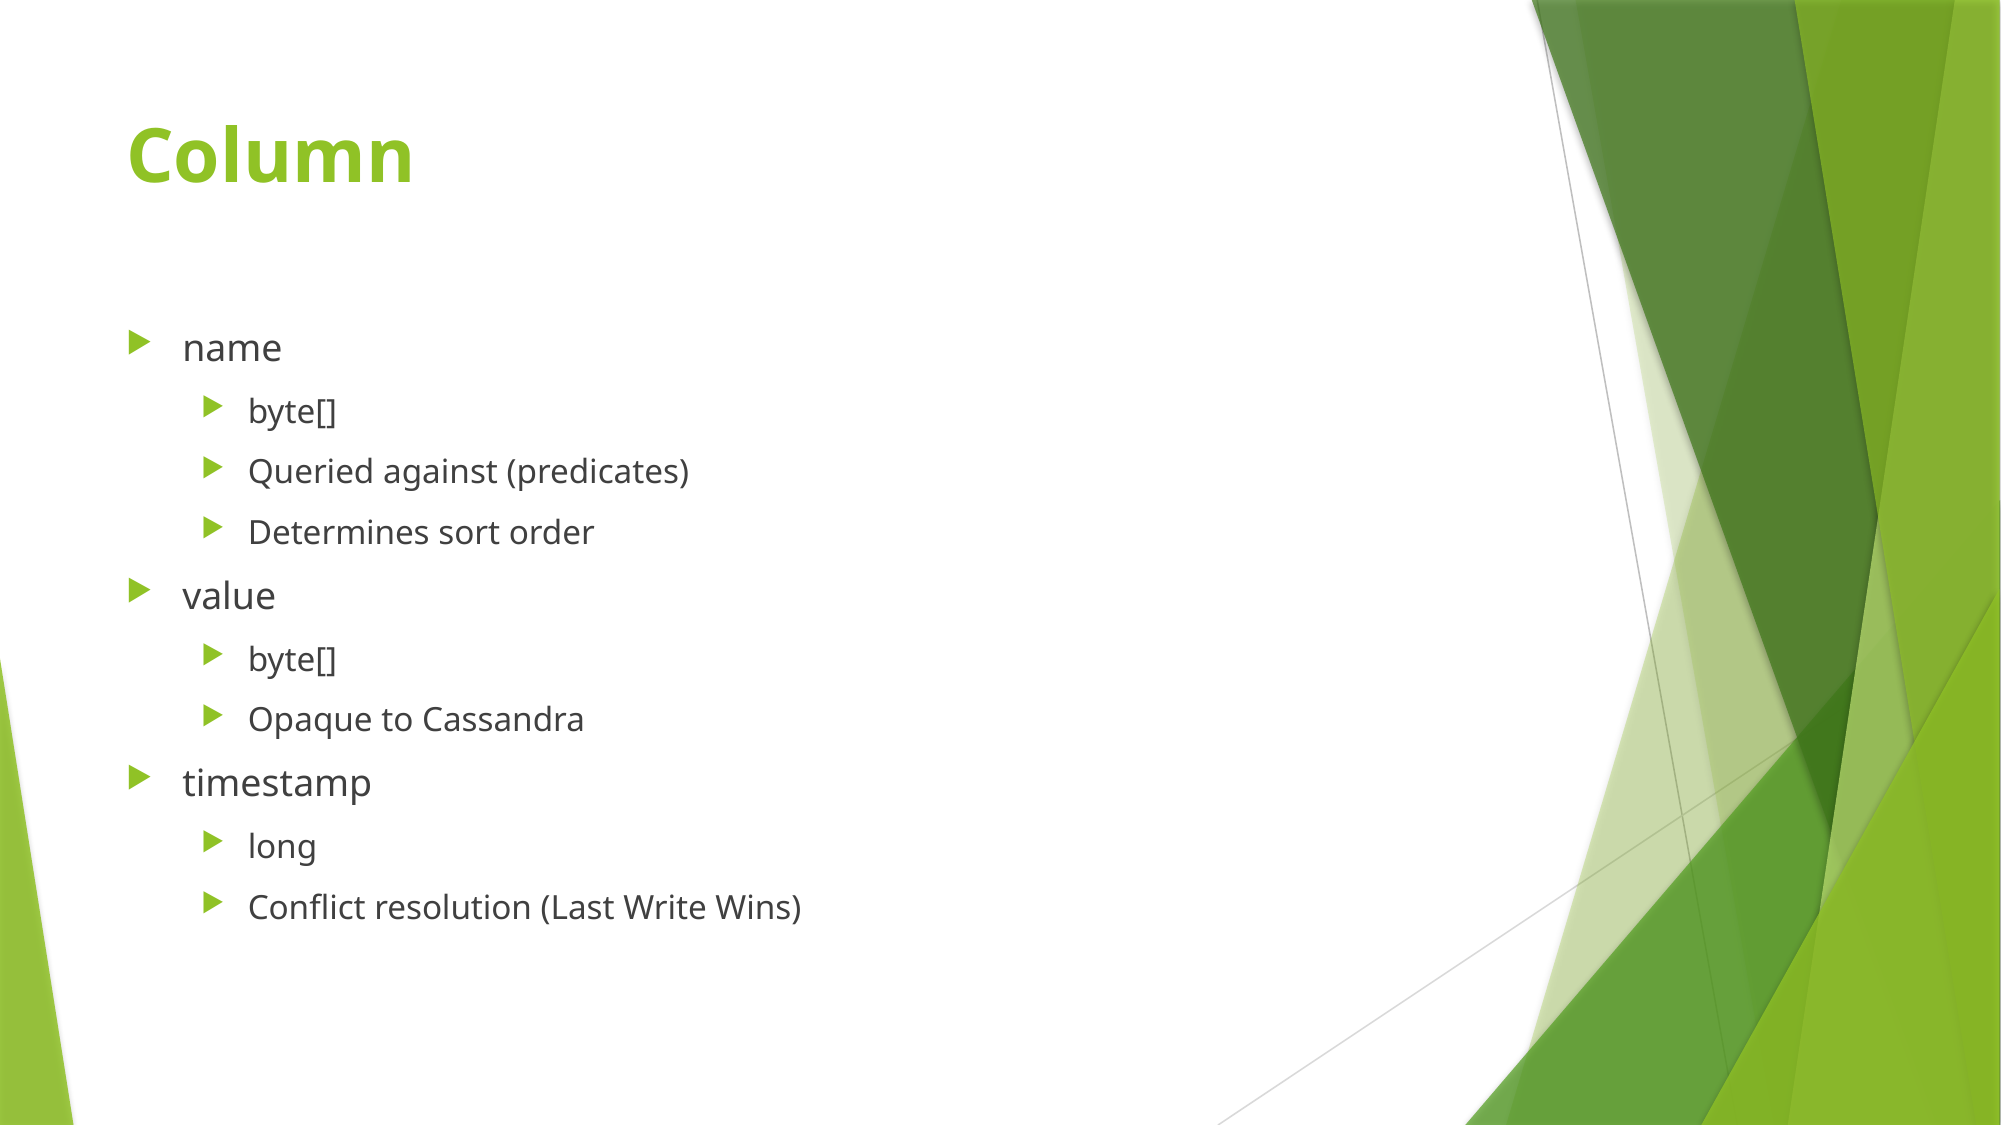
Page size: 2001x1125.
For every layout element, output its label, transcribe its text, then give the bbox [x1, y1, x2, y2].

list name byte[] Queried against (predicates) Determines sort order value byte[] Opaque to Cassandra timestamp long Conflict resolution (Last Write Wins) [111, 316, 1522, 954]
title Column [111, 99, 1522, 316]
